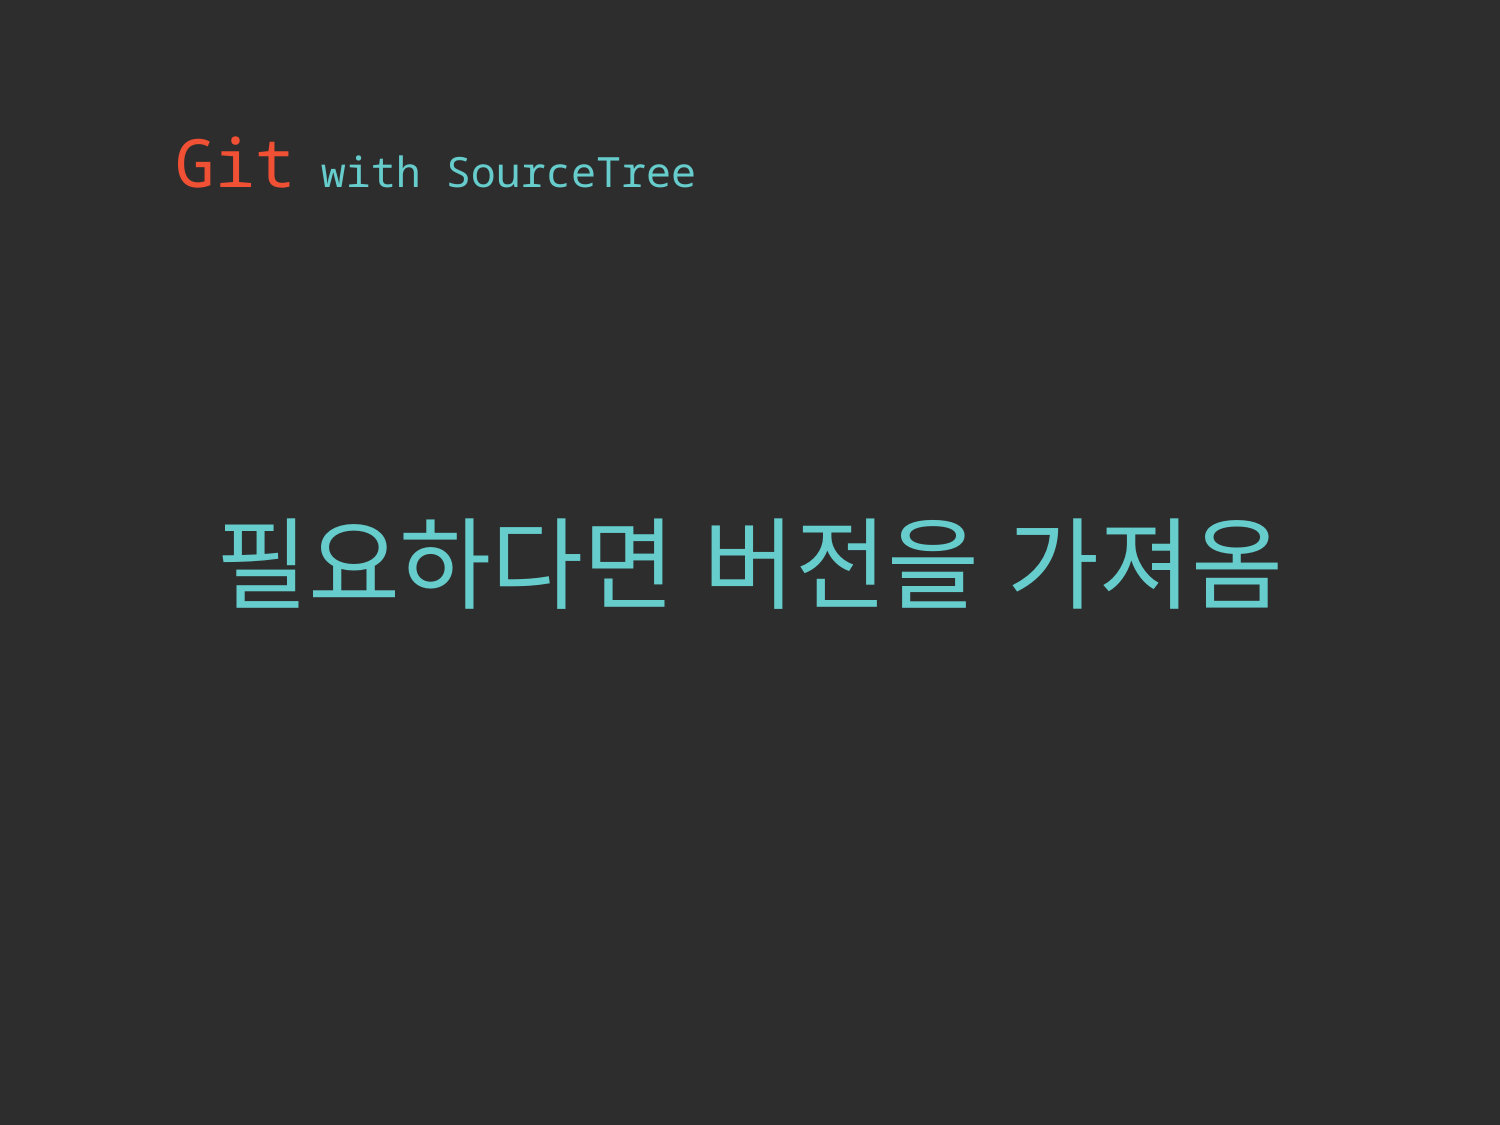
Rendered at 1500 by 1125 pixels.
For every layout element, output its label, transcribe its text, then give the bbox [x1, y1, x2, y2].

text_box 필요하다면 버전을 가져옴 [0, 494, 1500, 629]
text_box Git with SourceTree [161, 113, 1339, 209]
